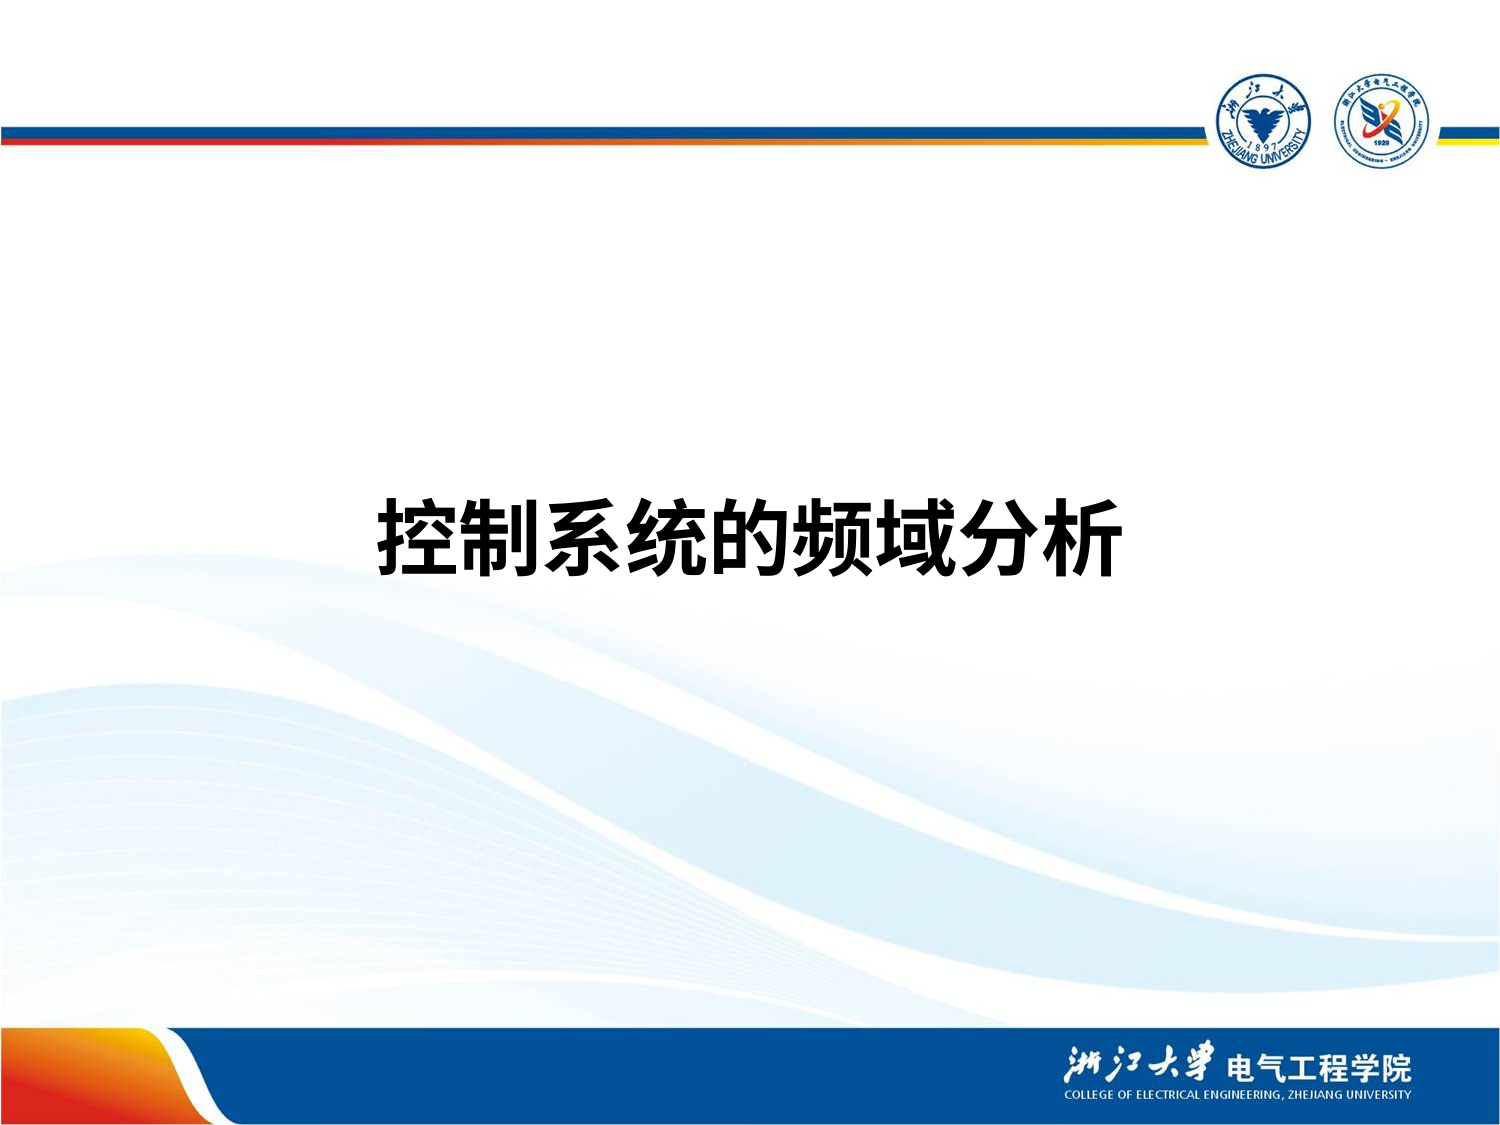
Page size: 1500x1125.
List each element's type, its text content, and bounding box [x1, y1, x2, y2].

picture [0, 0, 1500, 1125]
text_box [139, 134, 1294, 195]
list 控制系统的频域分析 [75, 195, 1425, 938]
